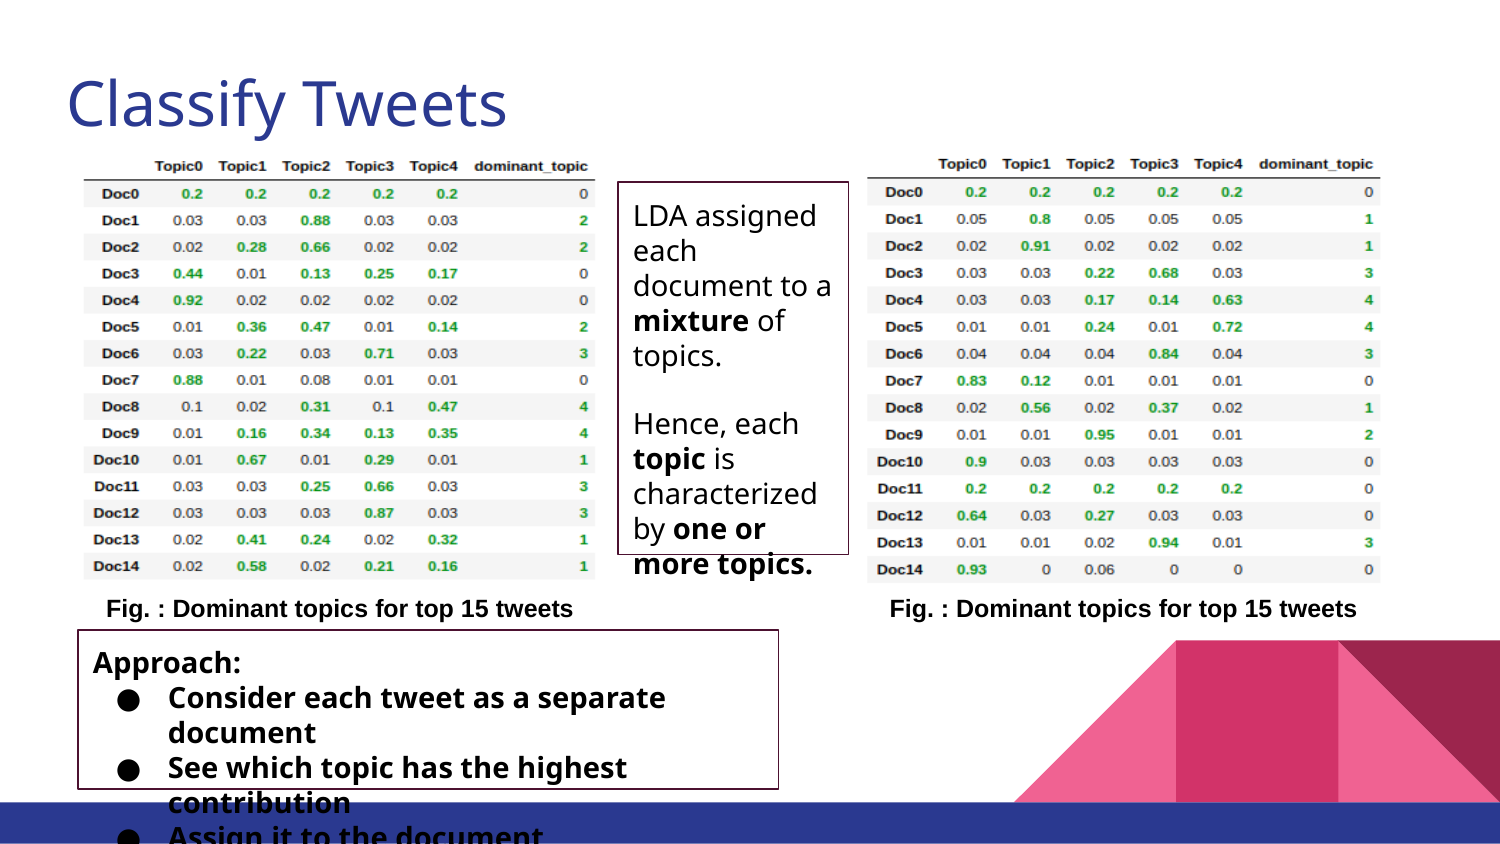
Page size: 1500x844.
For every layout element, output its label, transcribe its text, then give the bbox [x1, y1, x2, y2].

list Approach: Consider each tweet as a separate document See which topic has the highest contribution Assign it to the document [77, 629, 779, 790]
picture [77, 148, 608, 589]
title Classify Tweets [51, 48, 1449, 149]
text_box Fig. : Dominant topics for top 15 tweets [87, 597, 594, 639]
picture [859, 148, 1389, 589]
text_box Fig. : Dominant topics for top 15 tweets [870, 597, 1378, 639]
text_box LDA assigned each document to a mixture of topics. Hence, each topic is characterized by one or more topics. [617, 182, 849, 555]
